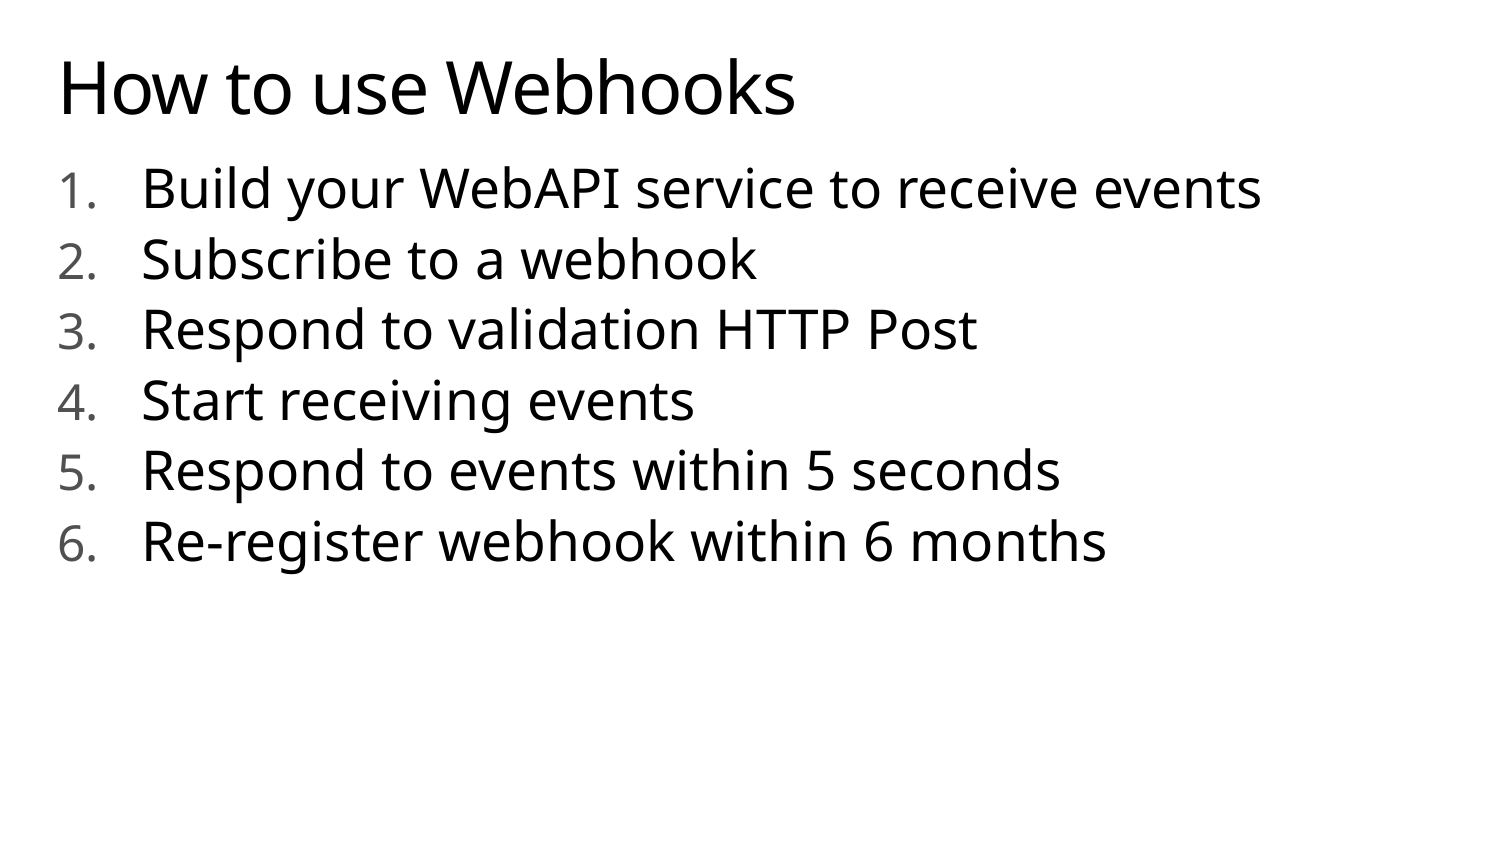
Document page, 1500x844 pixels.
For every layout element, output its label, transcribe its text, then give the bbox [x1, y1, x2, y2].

title How to use Webhooks [33, 35, 1468, 147]
list Build your WebAPI service to receive events Subscribe to a webhook Respond to validation HTTP Post Start receiving events Respond to events within 5 seconds Re-register webhook within 6 months [33, 147, 1467, 605]
